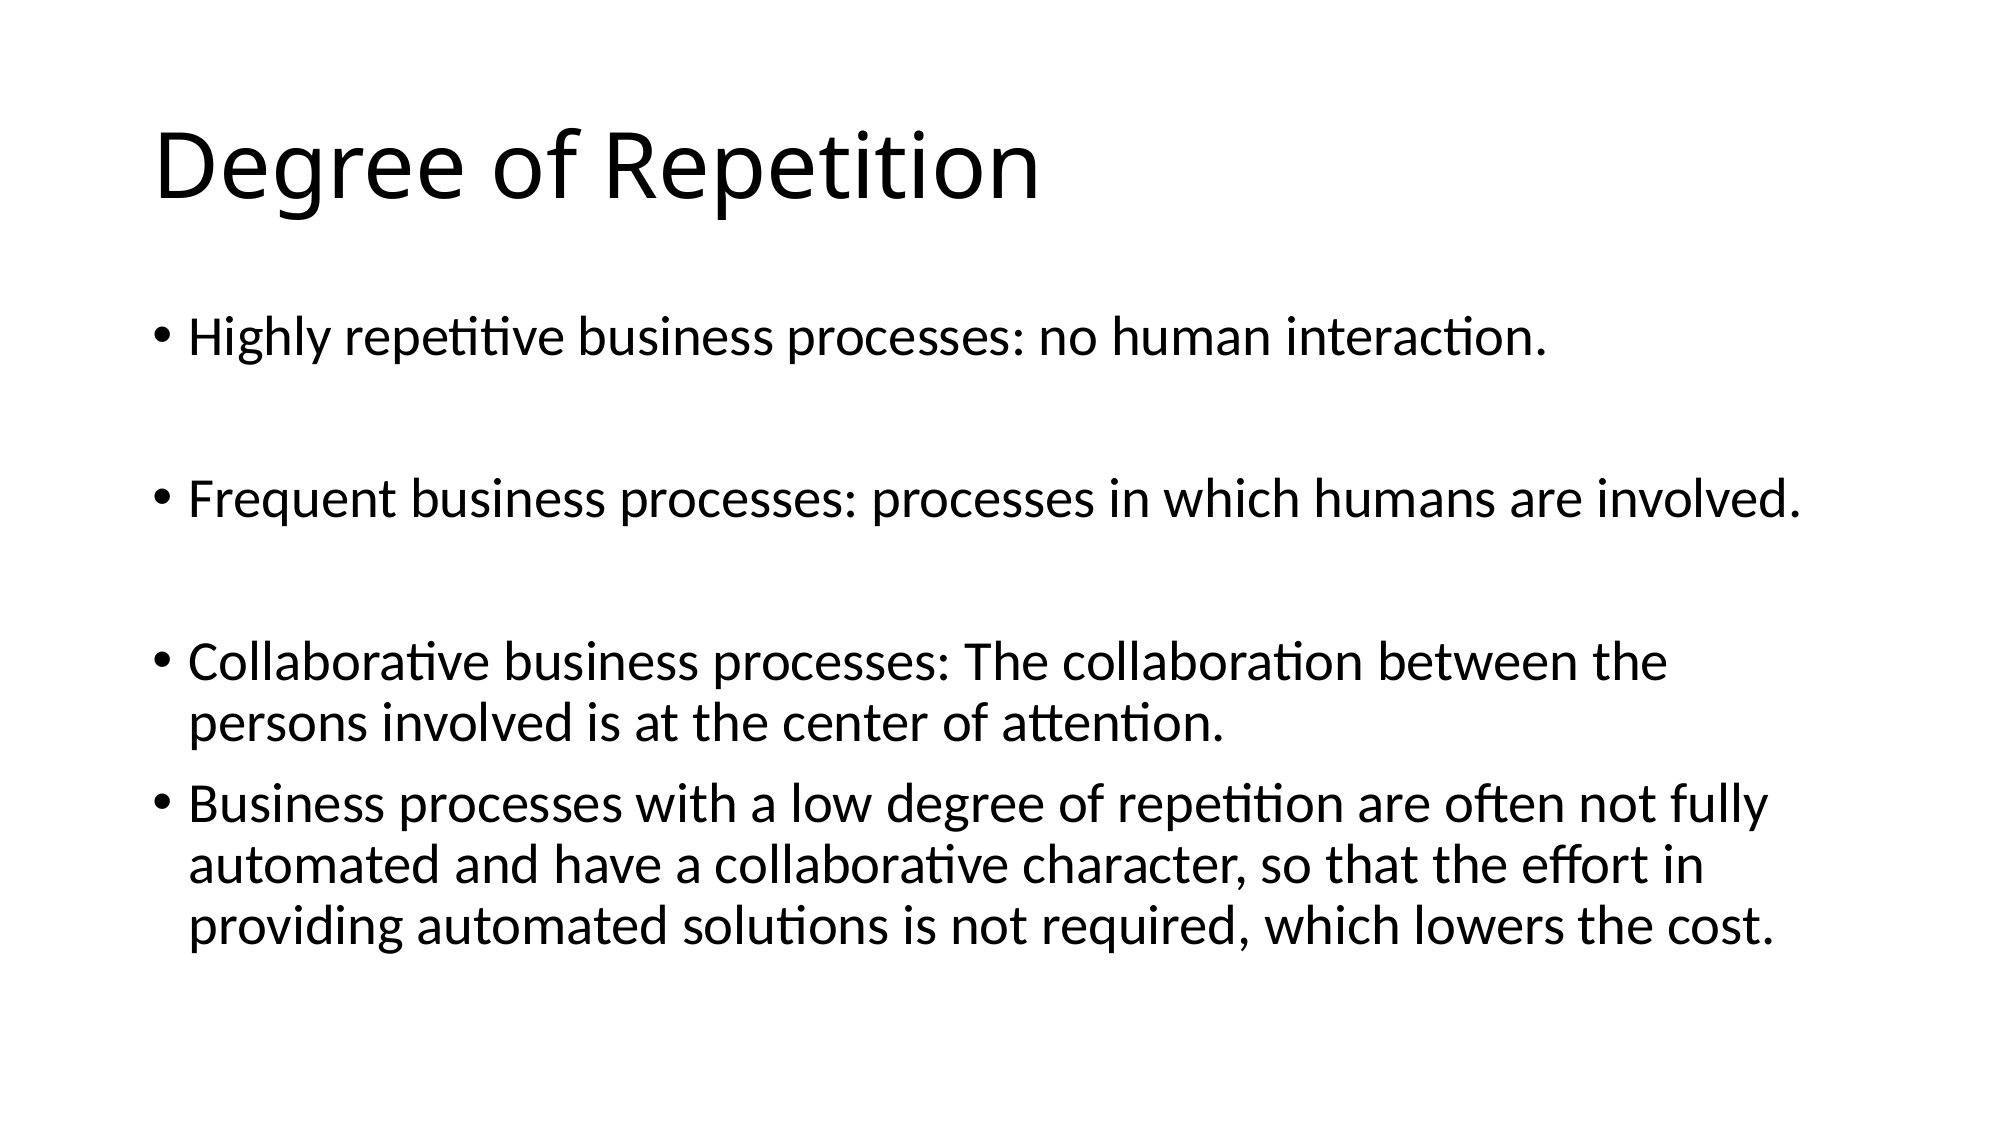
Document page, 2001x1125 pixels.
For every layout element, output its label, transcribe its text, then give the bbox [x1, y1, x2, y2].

list Highly repetitive business processes: no human interaction. Frequent business processes: processes in which humans are involved. Collaborative business processes: The collaboration between the persons involved is at the center of attention. Business processes with a low degree of repetition are often not fully automated and have a collaborative character, so that the effort in providing automated solutions is not required, which lowers the cost. [137, 299, 1863, 1014]
title Degree of Repetition [137, 59, 1863, 278]
